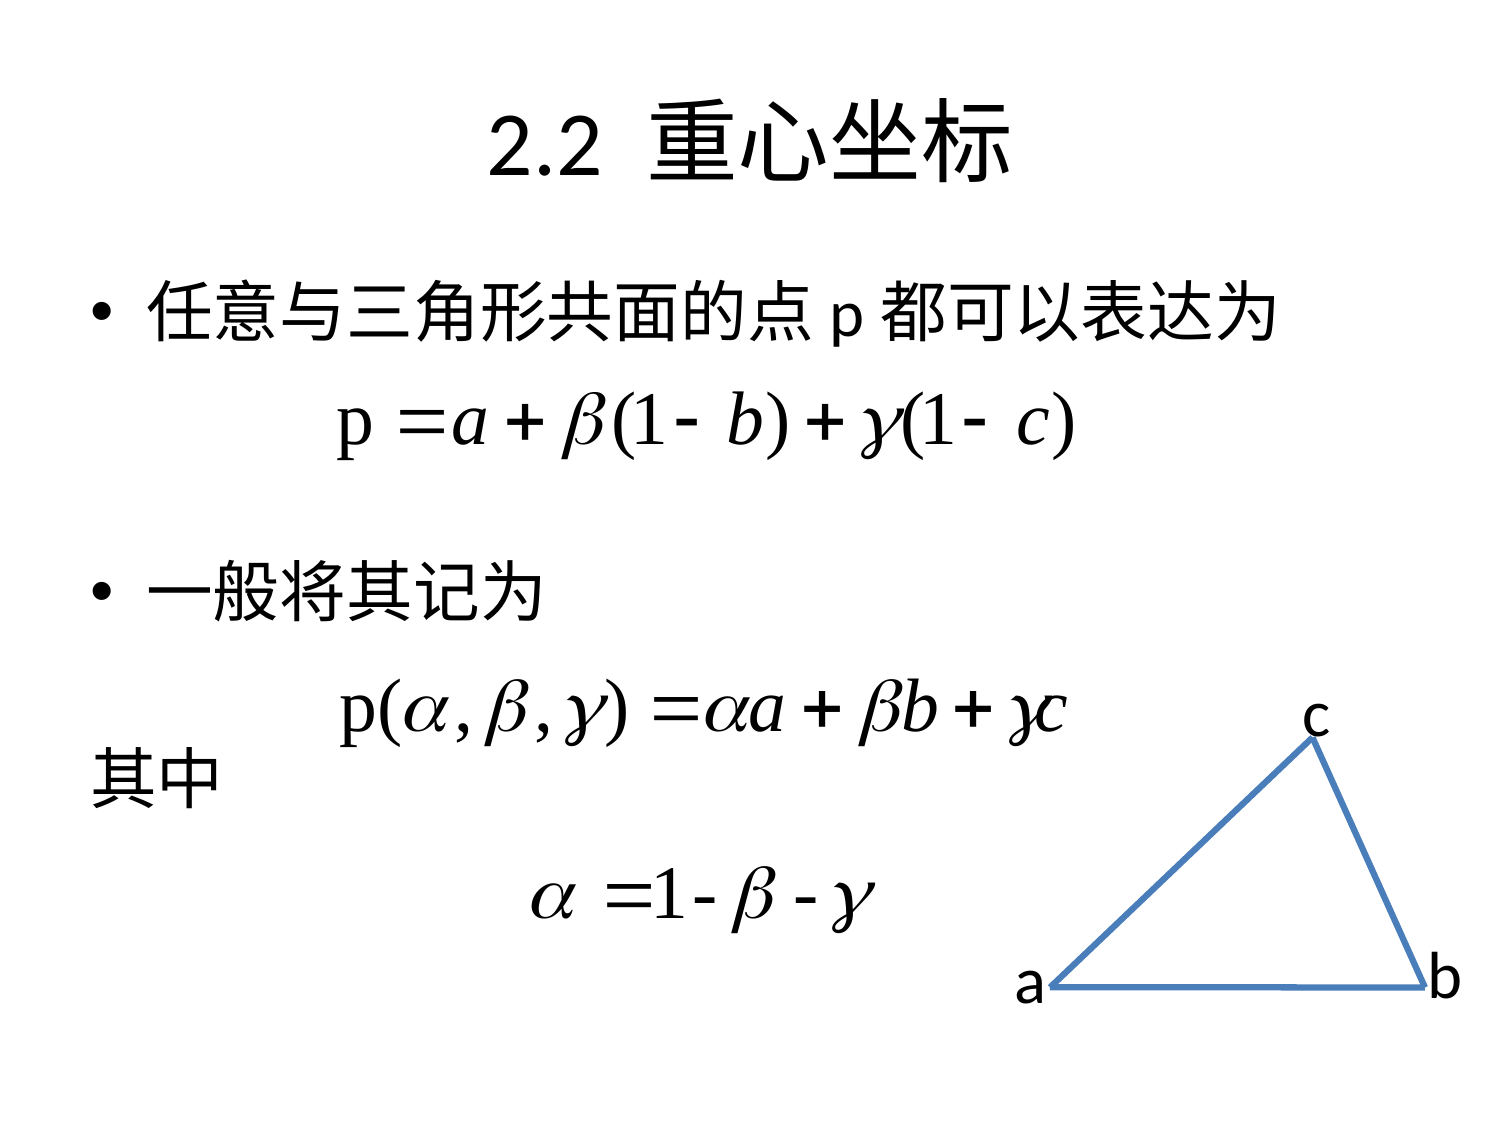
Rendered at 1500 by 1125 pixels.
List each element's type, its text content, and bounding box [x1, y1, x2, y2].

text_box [324, 374, 1088, 477]
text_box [327, 661, 998, 763]
list 任意与三角形共面的点p都可以表达为 一般将其记为 其中 [75, 262, 1425, 1005]
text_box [999, 662, 1488, 1026]
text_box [520, 848, 887, 951]
title 2.2 重心坐标 [75, 45, 1425, 233]
